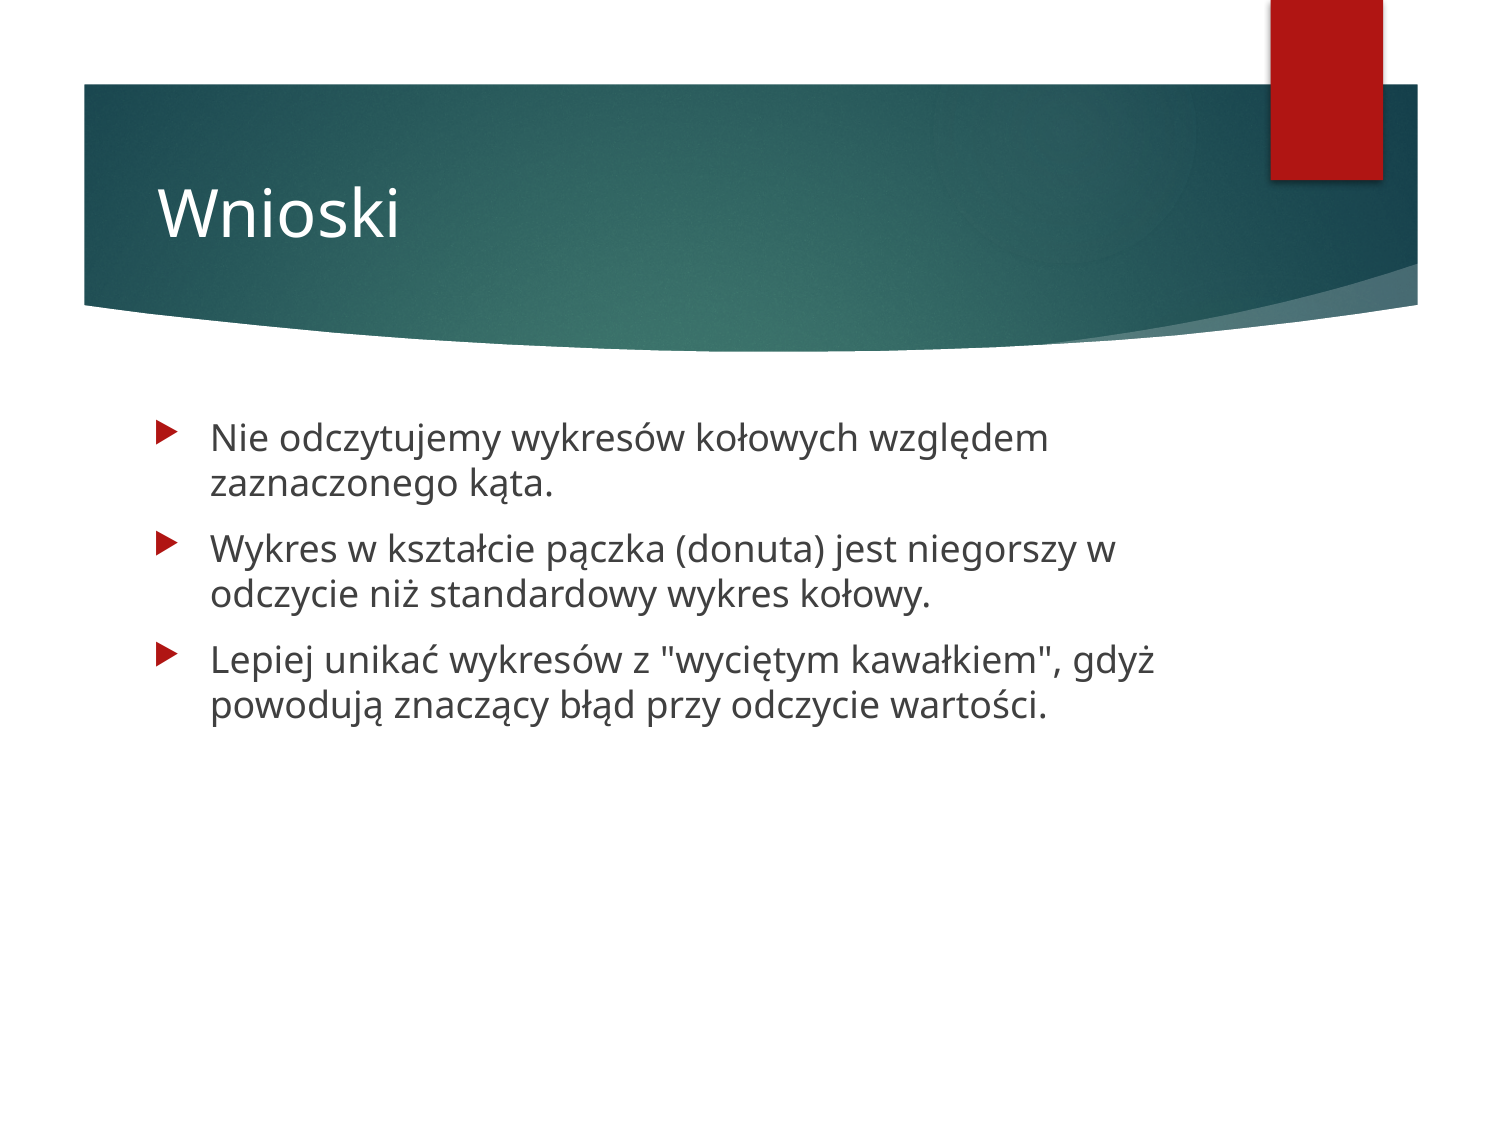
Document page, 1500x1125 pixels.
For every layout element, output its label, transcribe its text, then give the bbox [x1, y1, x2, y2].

list Nie odczytujemy wykresów kołowych względem zaznaczonego kąta. Wykres w kształcie pączka (donuta) jest niegorszy w odczycie niż standardowy wykres kołowy. Lepiej unikać wykresów z "wyciętym kawałkiem", gdyż powodują znaczący błąd przy odczycie wartości. [142, 408, 1183, 988]
title Wnioski [142, 152, 1183, 269]
